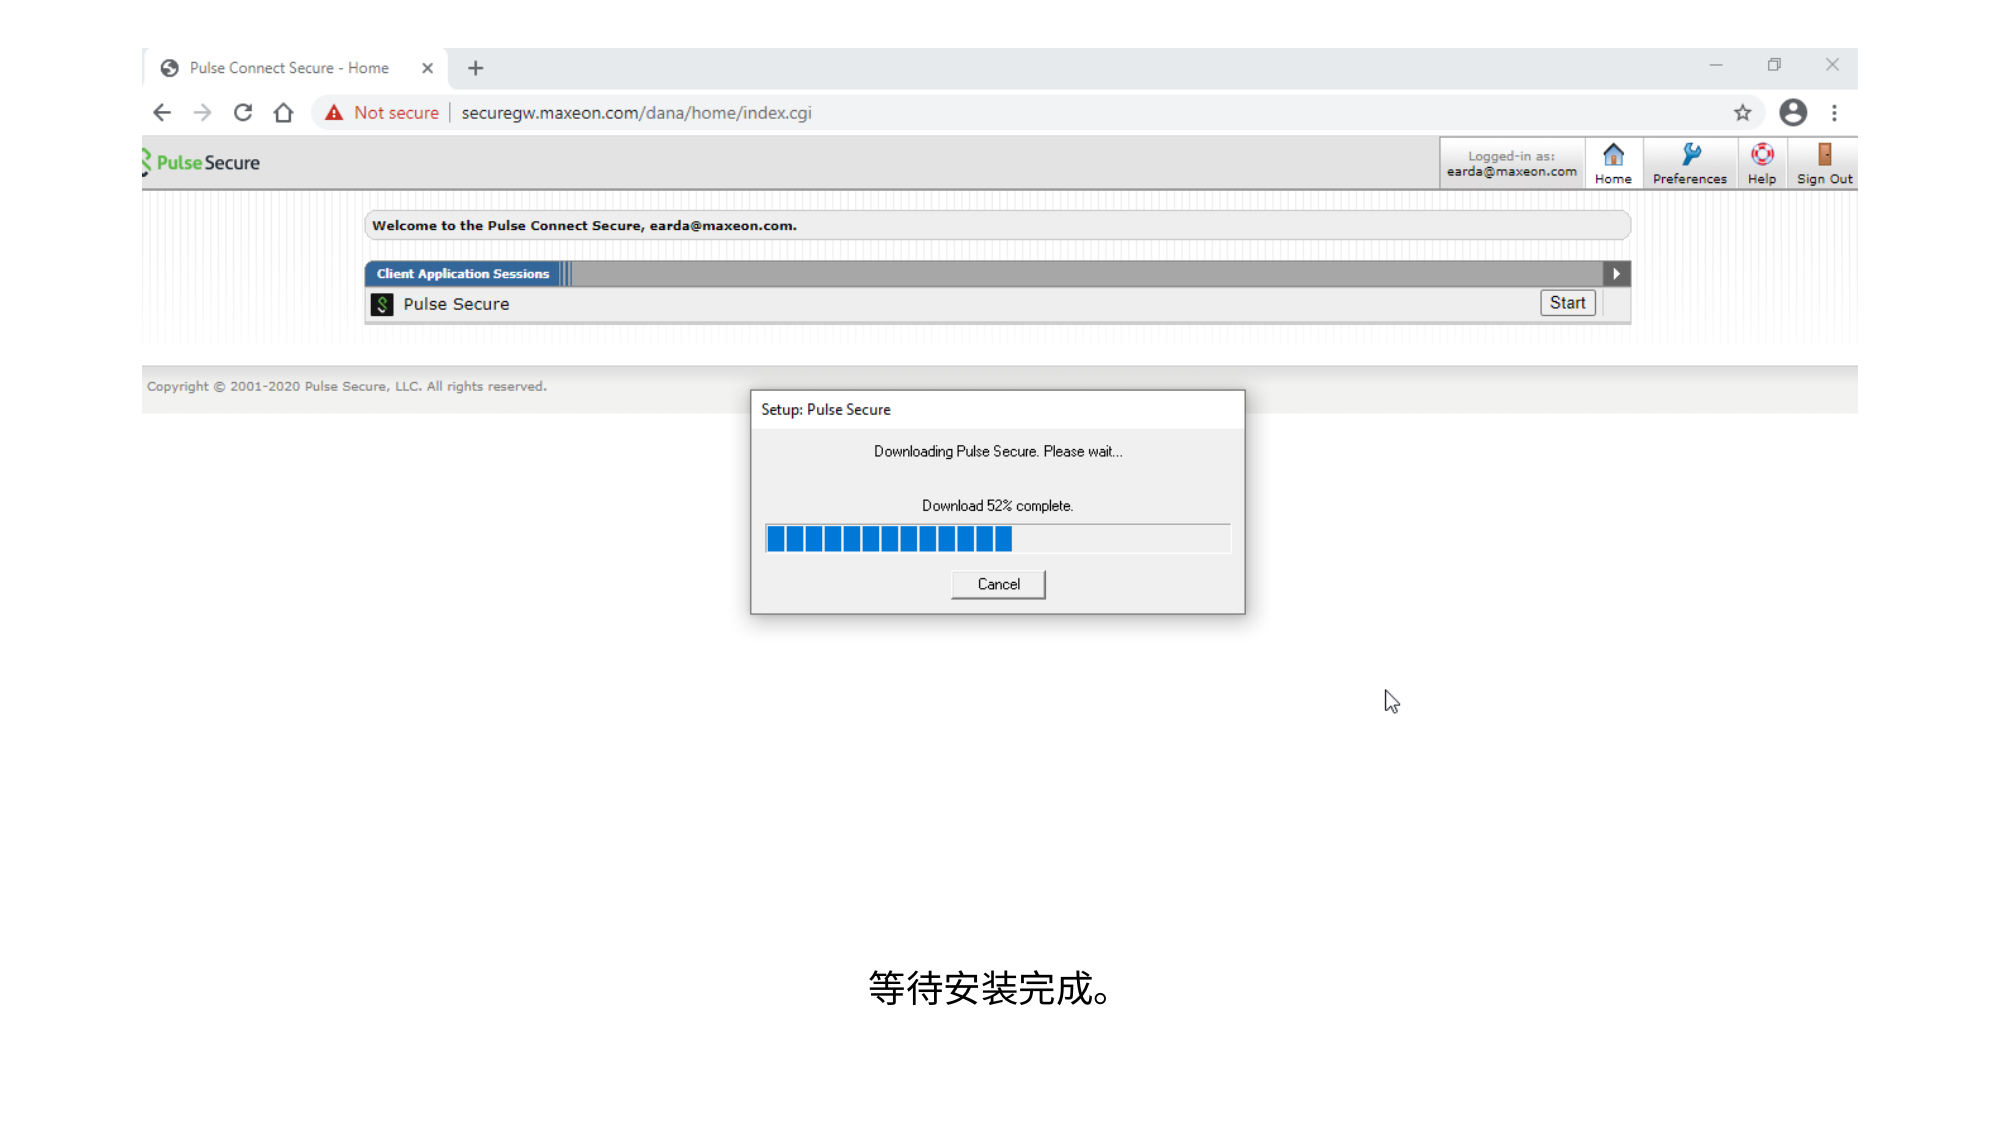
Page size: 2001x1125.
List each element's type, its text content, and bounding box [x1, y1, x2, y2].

picture [142, 48, 1858, 941]
text_box 等待安装完成。 [853, 957, 1147, 1017]
